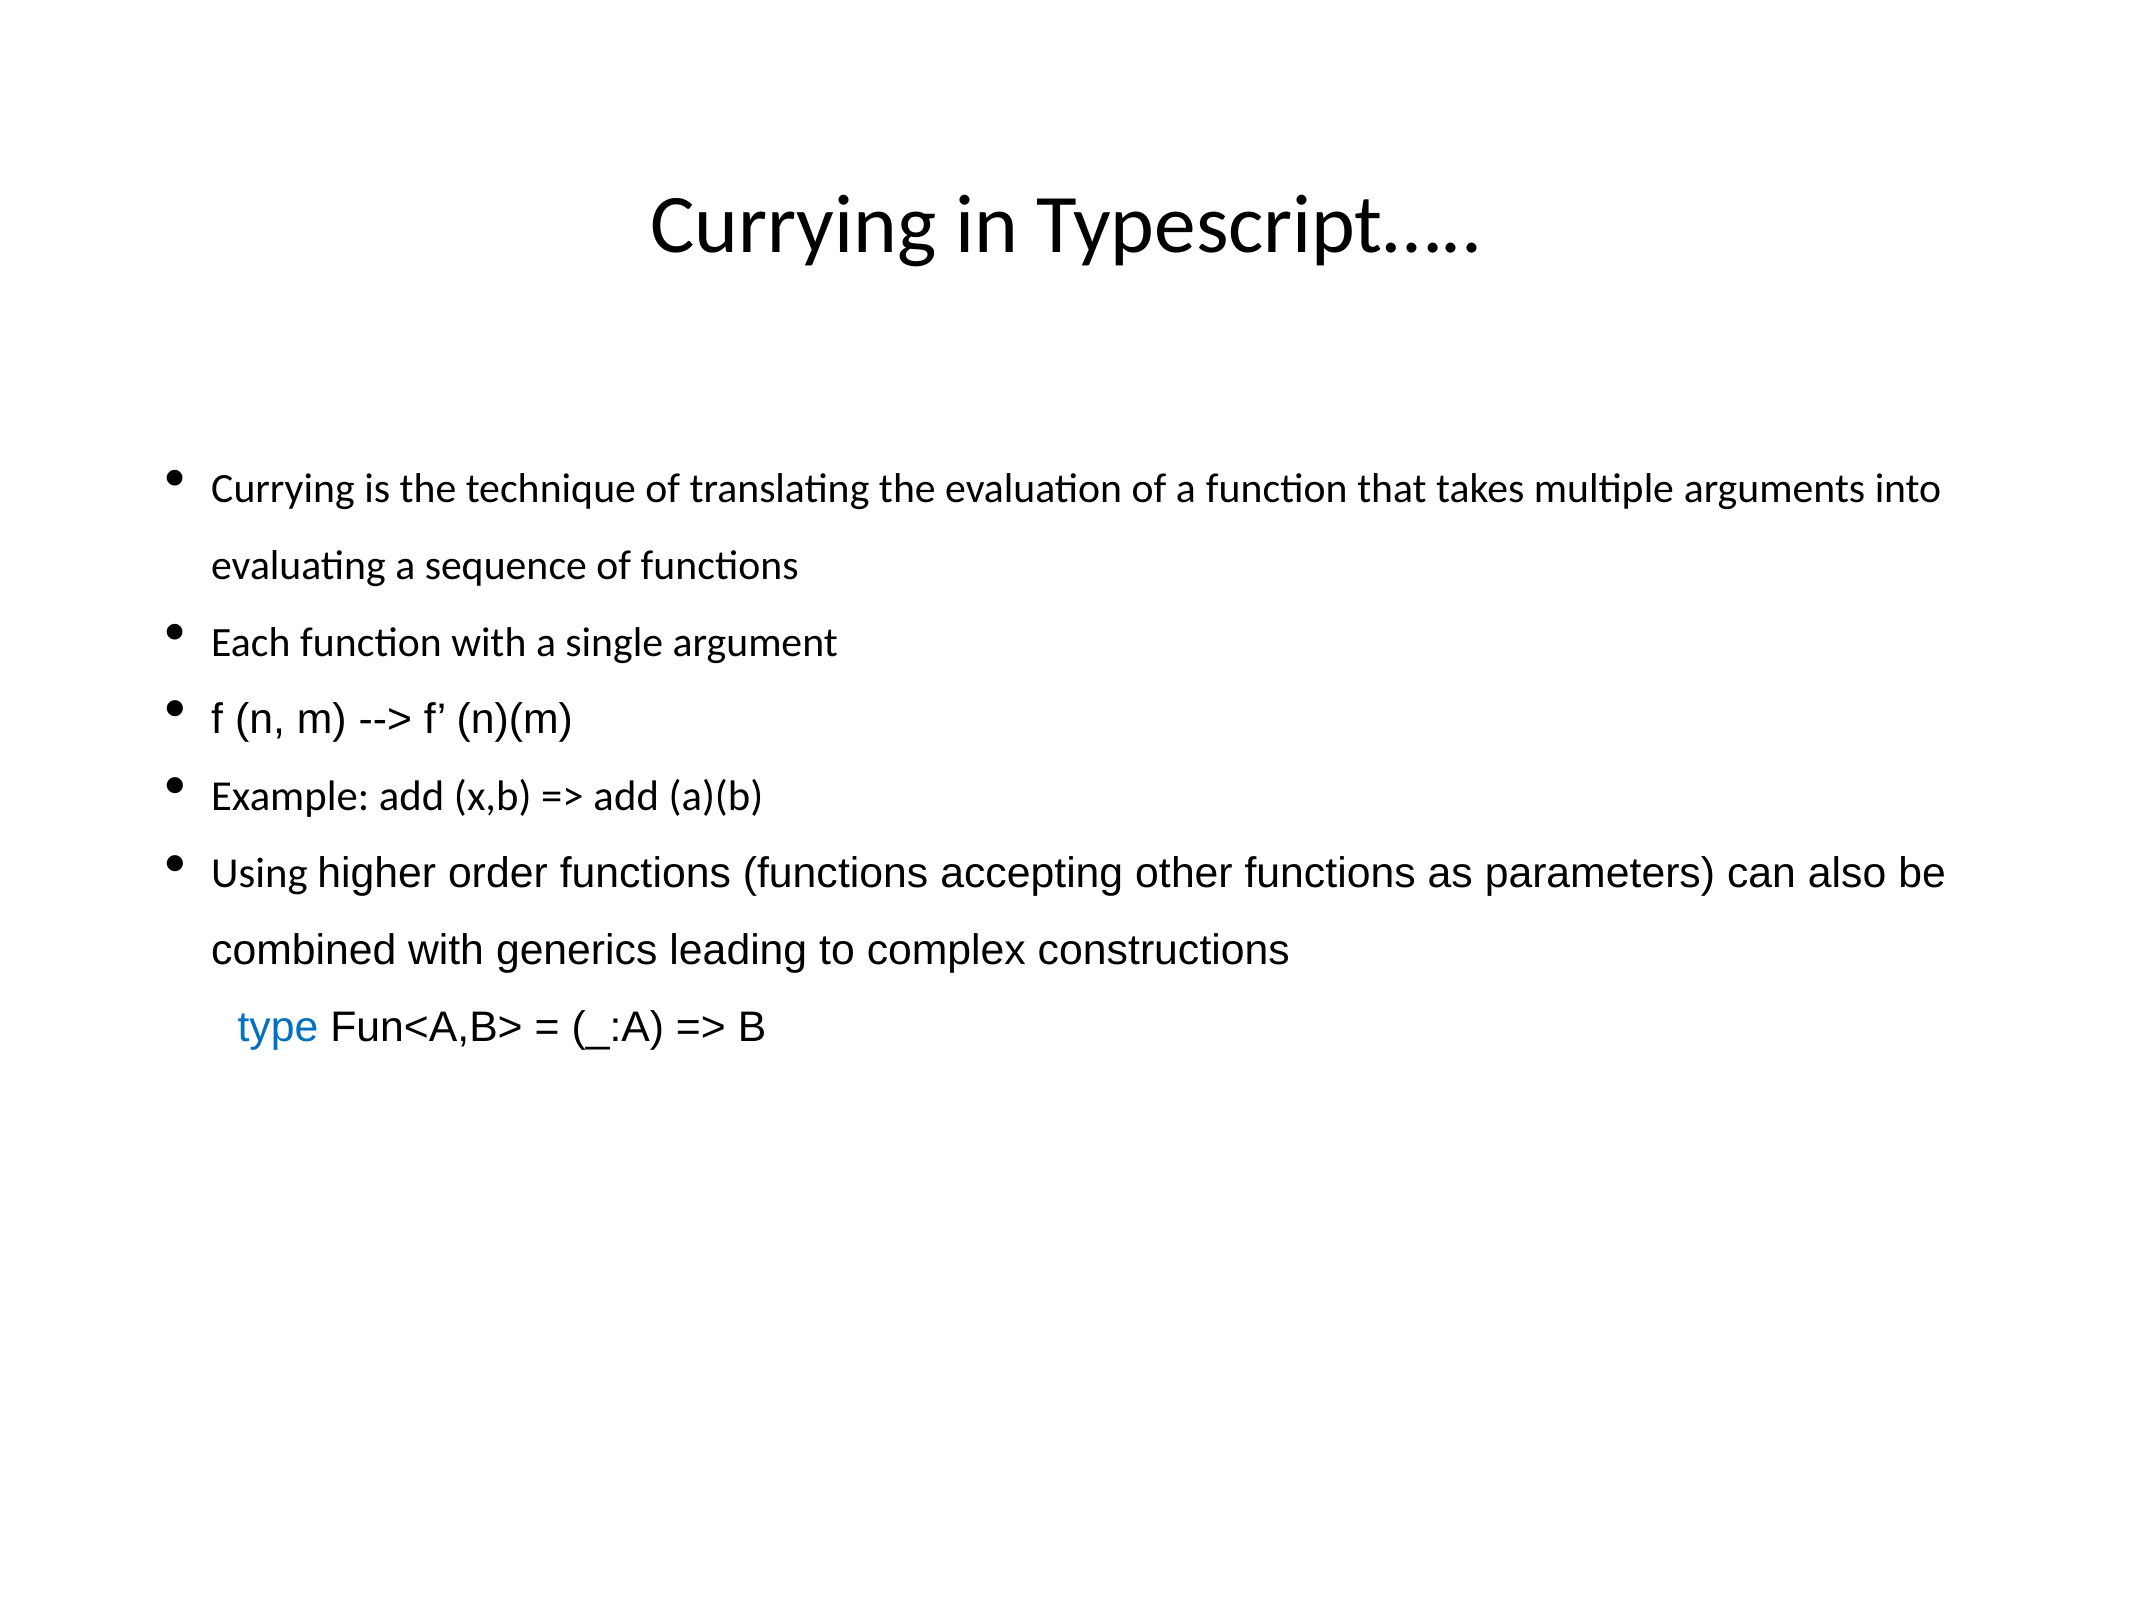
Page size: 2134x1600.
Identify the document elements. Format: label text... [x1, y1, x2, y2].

title Currying in Typescript….. [155, 41, 1978, 397]
list Currying is the technique of translating the evaluation of a function that takes multiple arguments into evaluating a sequence of functions Each function with a single argument f (n, m) --> f’ (n)(m) Example: add (x,b) => add (a)(b) Using higher order functions (functions accepting other functions as parameters) can also be combined with generics leading to complex constructions type Fun<A,B> = (_:A) => B [155, 424, 1978, 1457]
